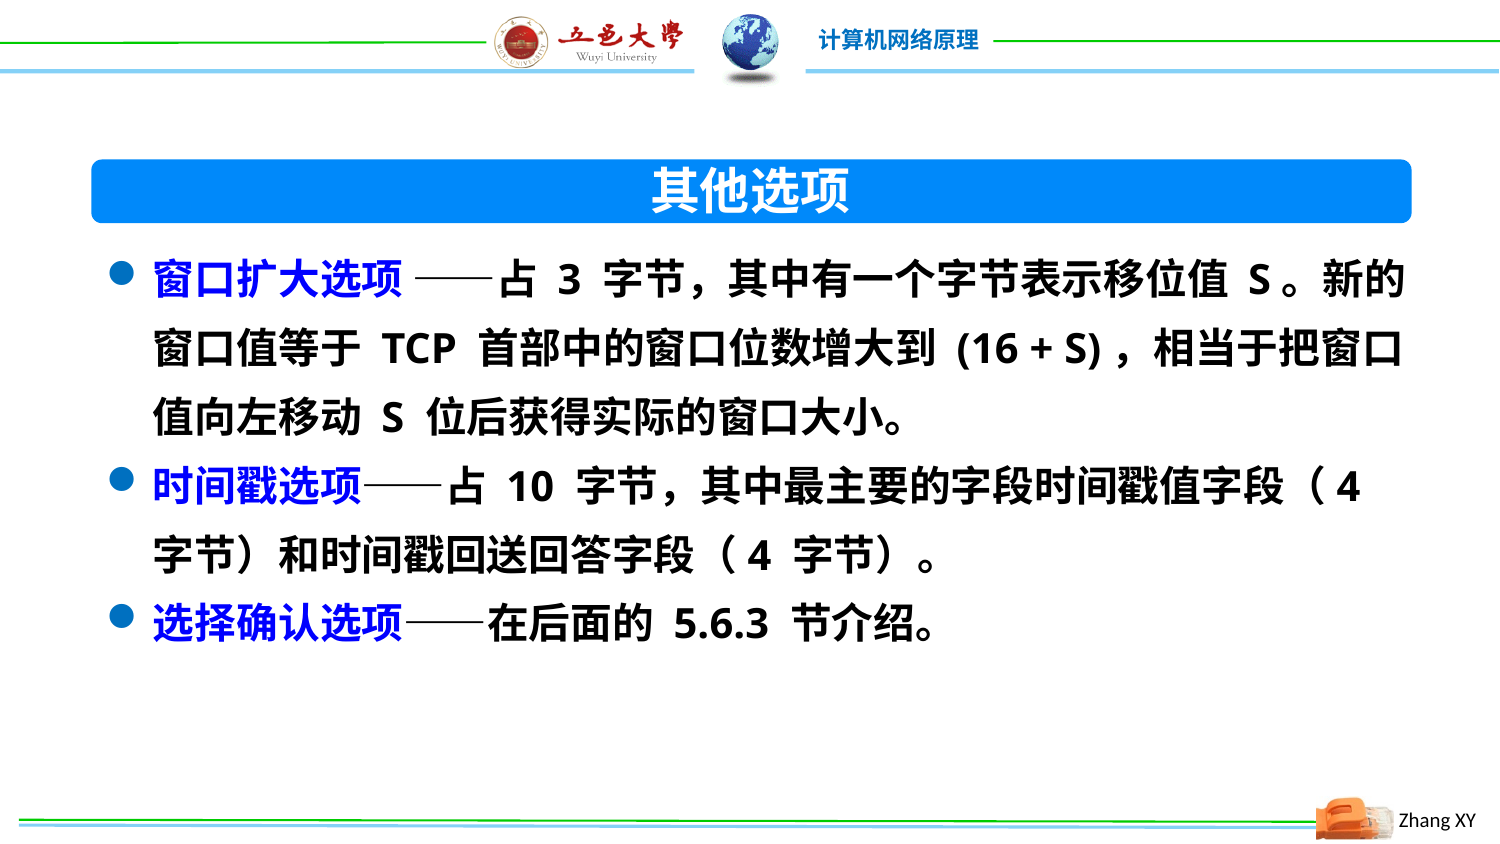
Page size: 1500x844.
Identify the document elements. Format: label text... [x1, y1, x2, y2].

picture [1316, 796, 1394, 840]
text_box 其他选项 [635, 152, 865, 227]
text_box [91, 159, 635, 224]
picture [720, 12, 780, 88]
picture [494, 15, 697, 69]
text_box 窗口扩大选项 ——占 3 字节，其中有一个字节表示移位值 S。新的窗口值等于 TCP 首部中的窗口位数增大到 (16 + S)，相当于把窗口值向左移动 S 位后获得实际的窗口大小。 时间戳选项——占 10 字节，其中最主要的字段时间戳值字段（4 字节）和时间戳回送回答字段（4 字节）。 选择确认选项——在后面的 5.6.3 节介绍。 [91, 227, 1428, 655]
text_box [865, 159, 1412, 224]
